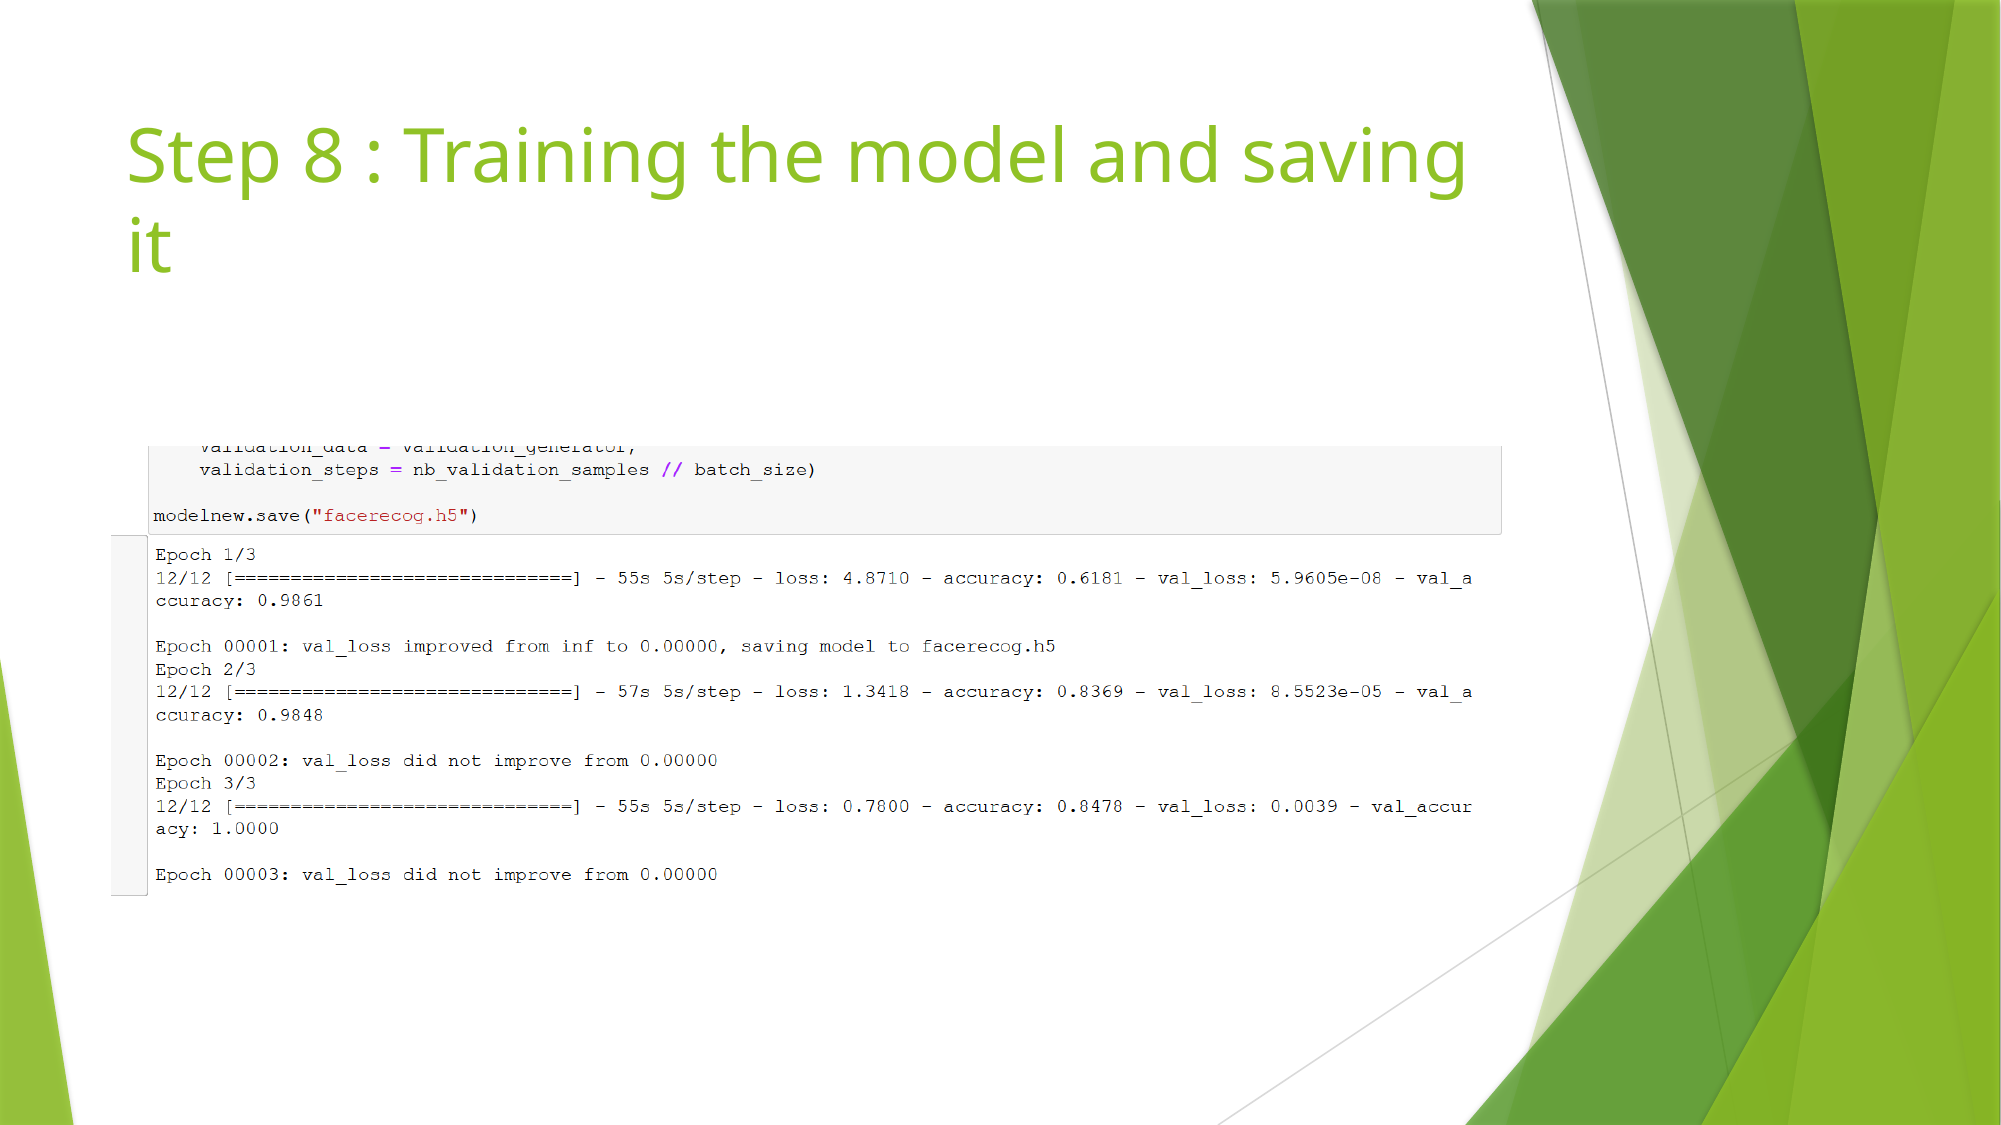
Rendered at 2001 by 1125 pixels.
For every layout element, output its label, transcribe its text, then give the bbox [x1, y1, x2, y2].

title Step 8 : Training the model and saving it [111, 99, 1522, 317]
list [110, 445, 1522, 900]
